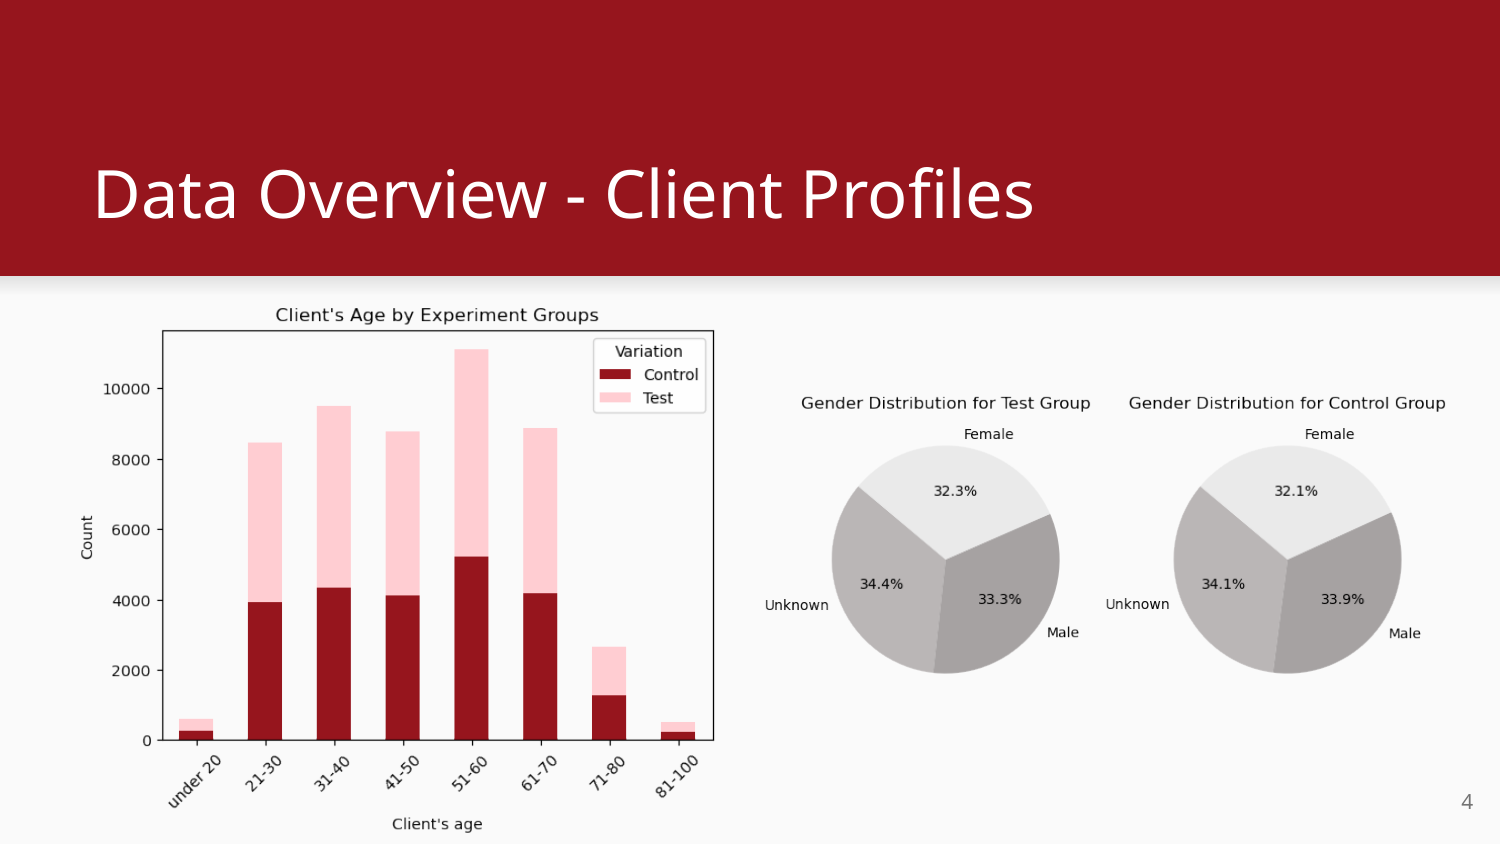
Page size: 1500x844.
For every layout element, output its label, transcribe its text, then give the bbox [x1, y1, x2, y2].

picture [69, 252, 1500, 844]
title Data Overview - Client Profiles [77, 121, 1427, 248]
